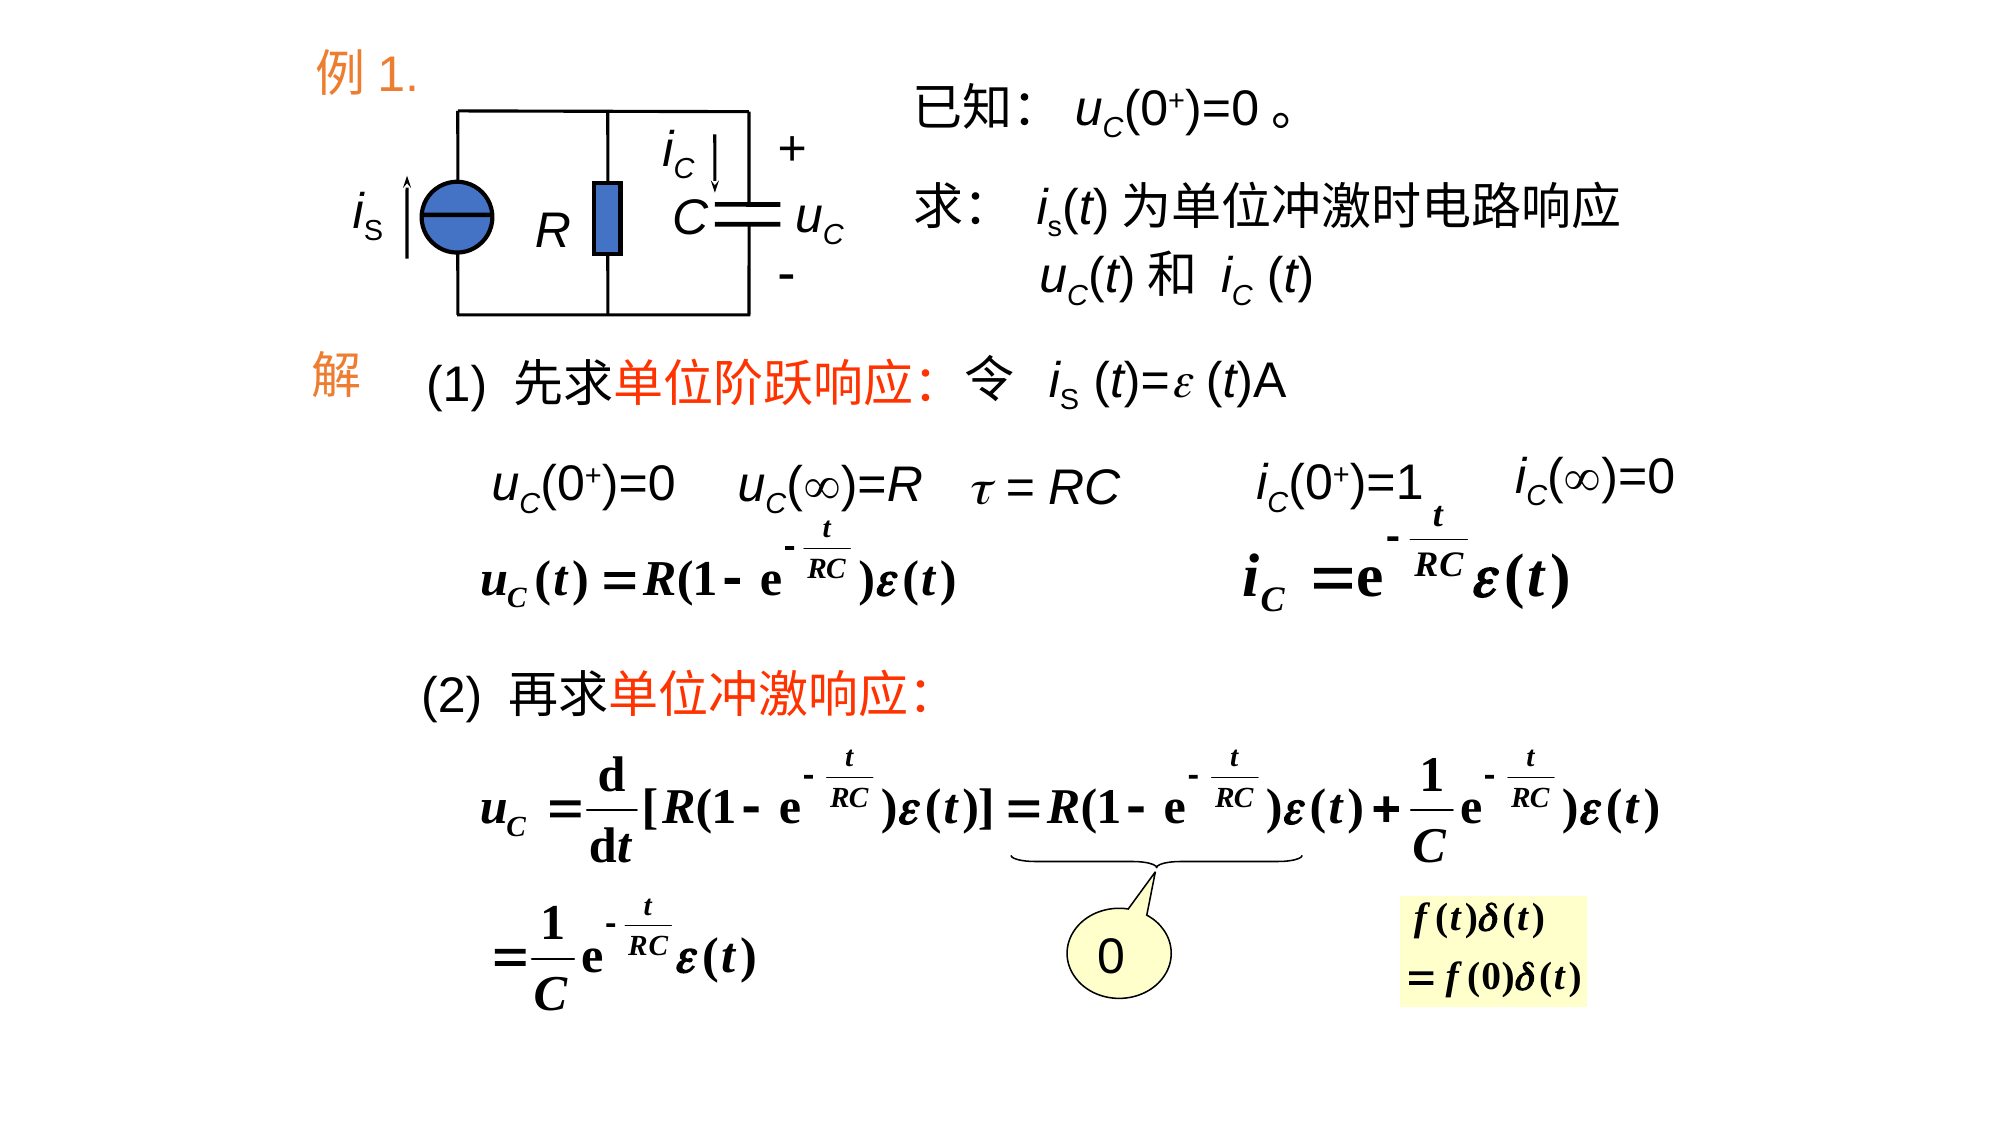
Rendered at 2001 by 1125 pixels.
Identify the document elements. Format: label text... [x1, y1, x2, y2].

text_box uC()=R [722, 443, 966, 503]
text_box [337, 108, 861, 315]
text_box 解 [296, 336, 377, 412]
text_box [472, 503, 964, 621]
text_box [482, 880, 764, 1023]
text_box (1) 先求单位阶跃响应： [411, 344, 949, 420]
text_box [1011, 855, 1303, 999]
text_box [1233, 483, 1583, 628]
text_box  = RC [954, 446, 1164, 522]
text_box 求： is(t)为单位冲激时电路响应 uC(t)和 iC (t) [898, 166, 1637, 319]
text_box uC(0+)=0 [476, 443, 719, 503]
text_box 例1. [300, 33, 434, 109]
text_box 令 iS (t)= (t)A [949, 339, 1302, 423]
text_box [472, 732, 1668, 874]
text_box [1399, 895, 1587, 1007]
text_box iC(0+)=1 [1241, 442, 1467, 483]
text_box 已知：uC(0+)=0。 [898, 67, 1336, 151]
text_box (2) 再求单位冲激响应： [406, 654, 1037, 730]
text_box iC()=0 [1500, 435, 1719, 519]
